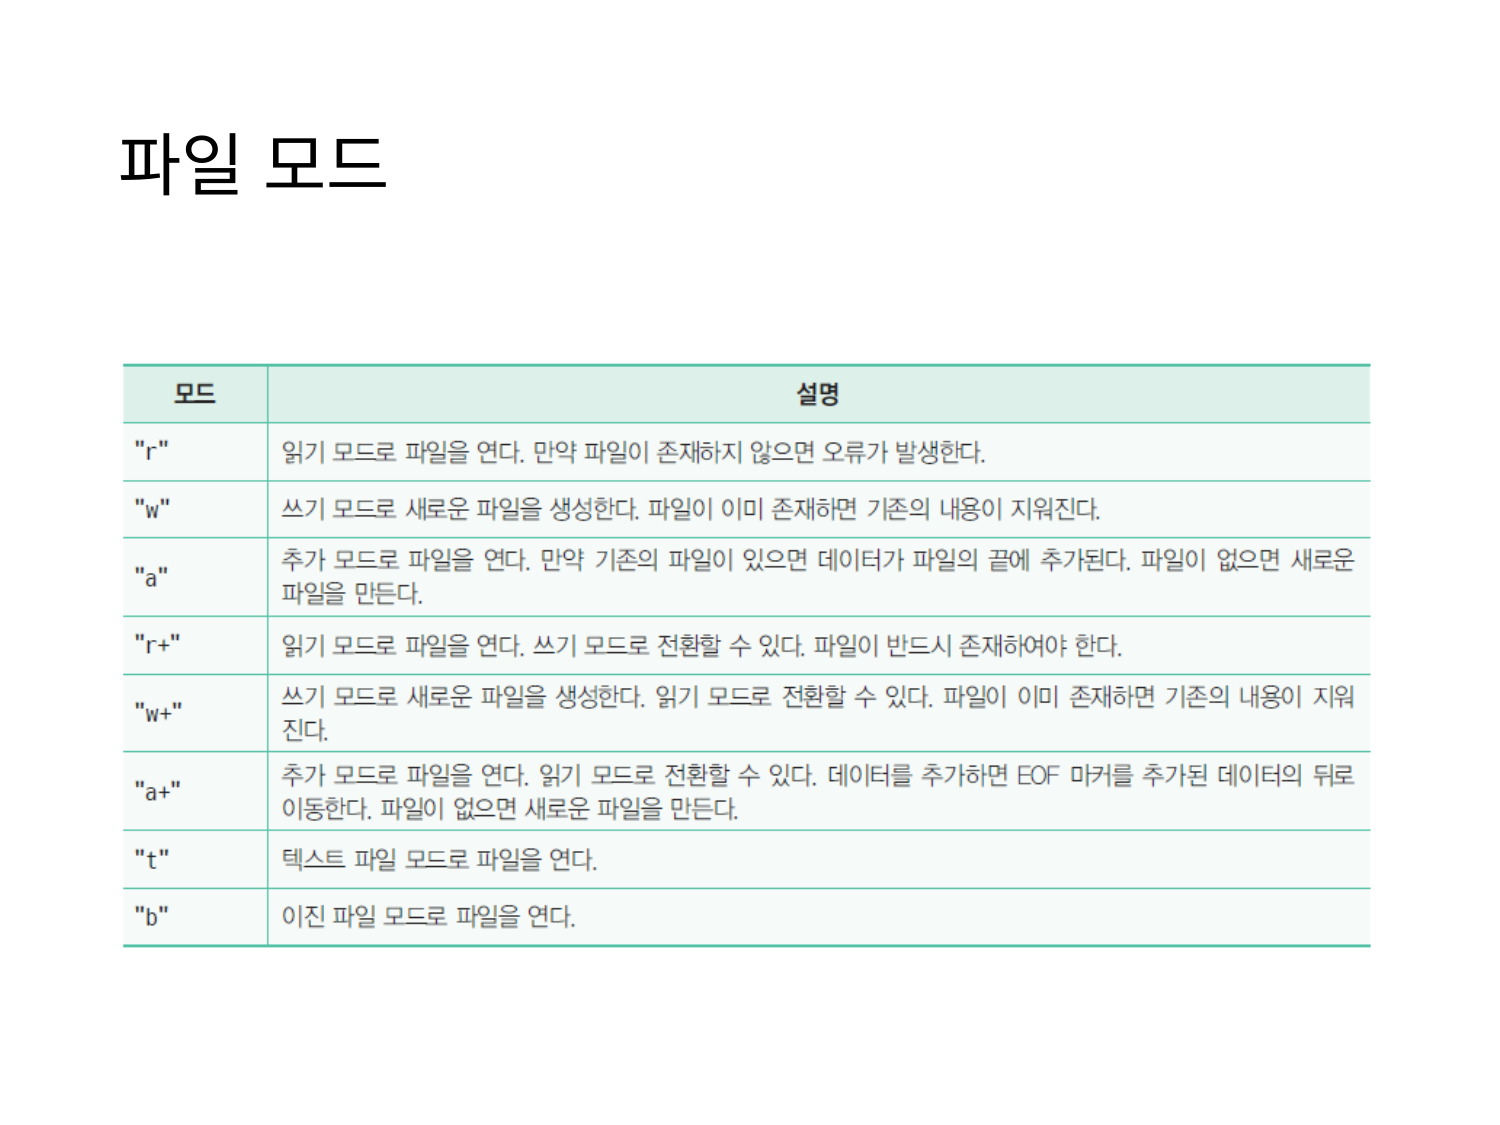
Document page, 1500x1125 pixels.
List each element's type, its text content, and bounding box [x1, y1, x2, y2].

title 파일 모드 [103, 59, 1397, 278]
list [103, 348, 1397, 965]
